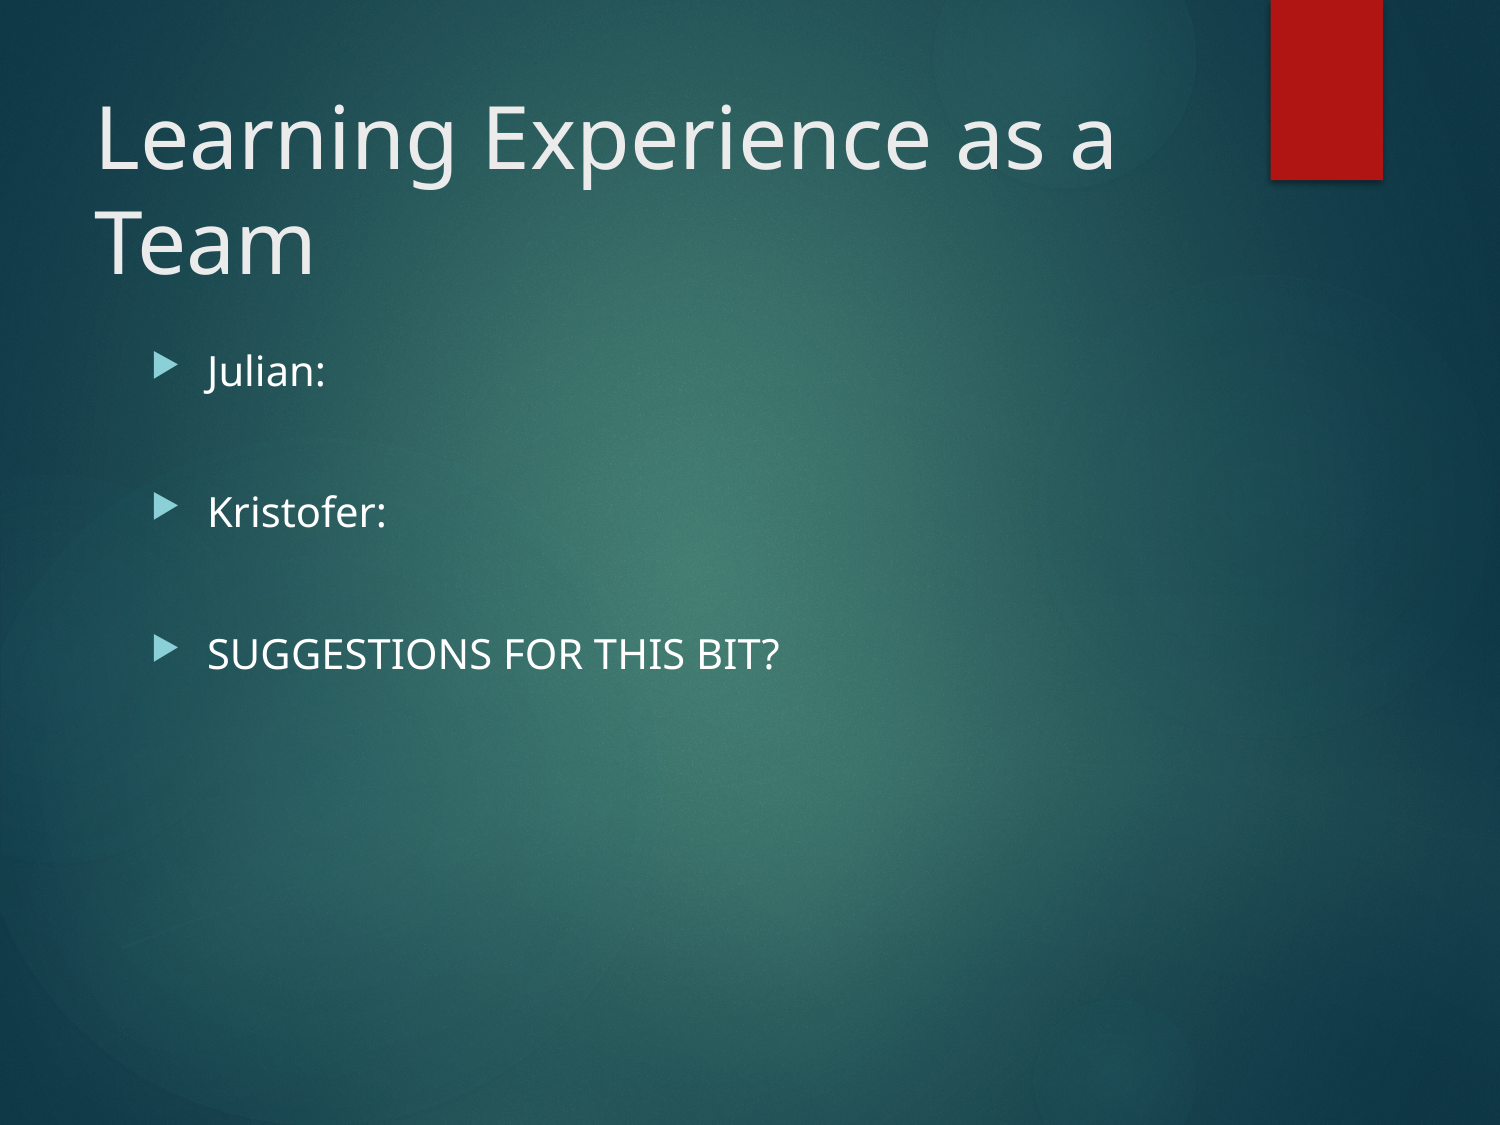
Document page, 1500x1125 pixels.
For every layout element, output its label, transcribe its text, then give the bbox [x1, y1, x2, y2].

list Julian: Kristofer: SUGGESTIONS FOR THIS BIT? [135, 336, 1237, 1025]
title Learning Experience as a Team [79, 74, 1237, 304]
